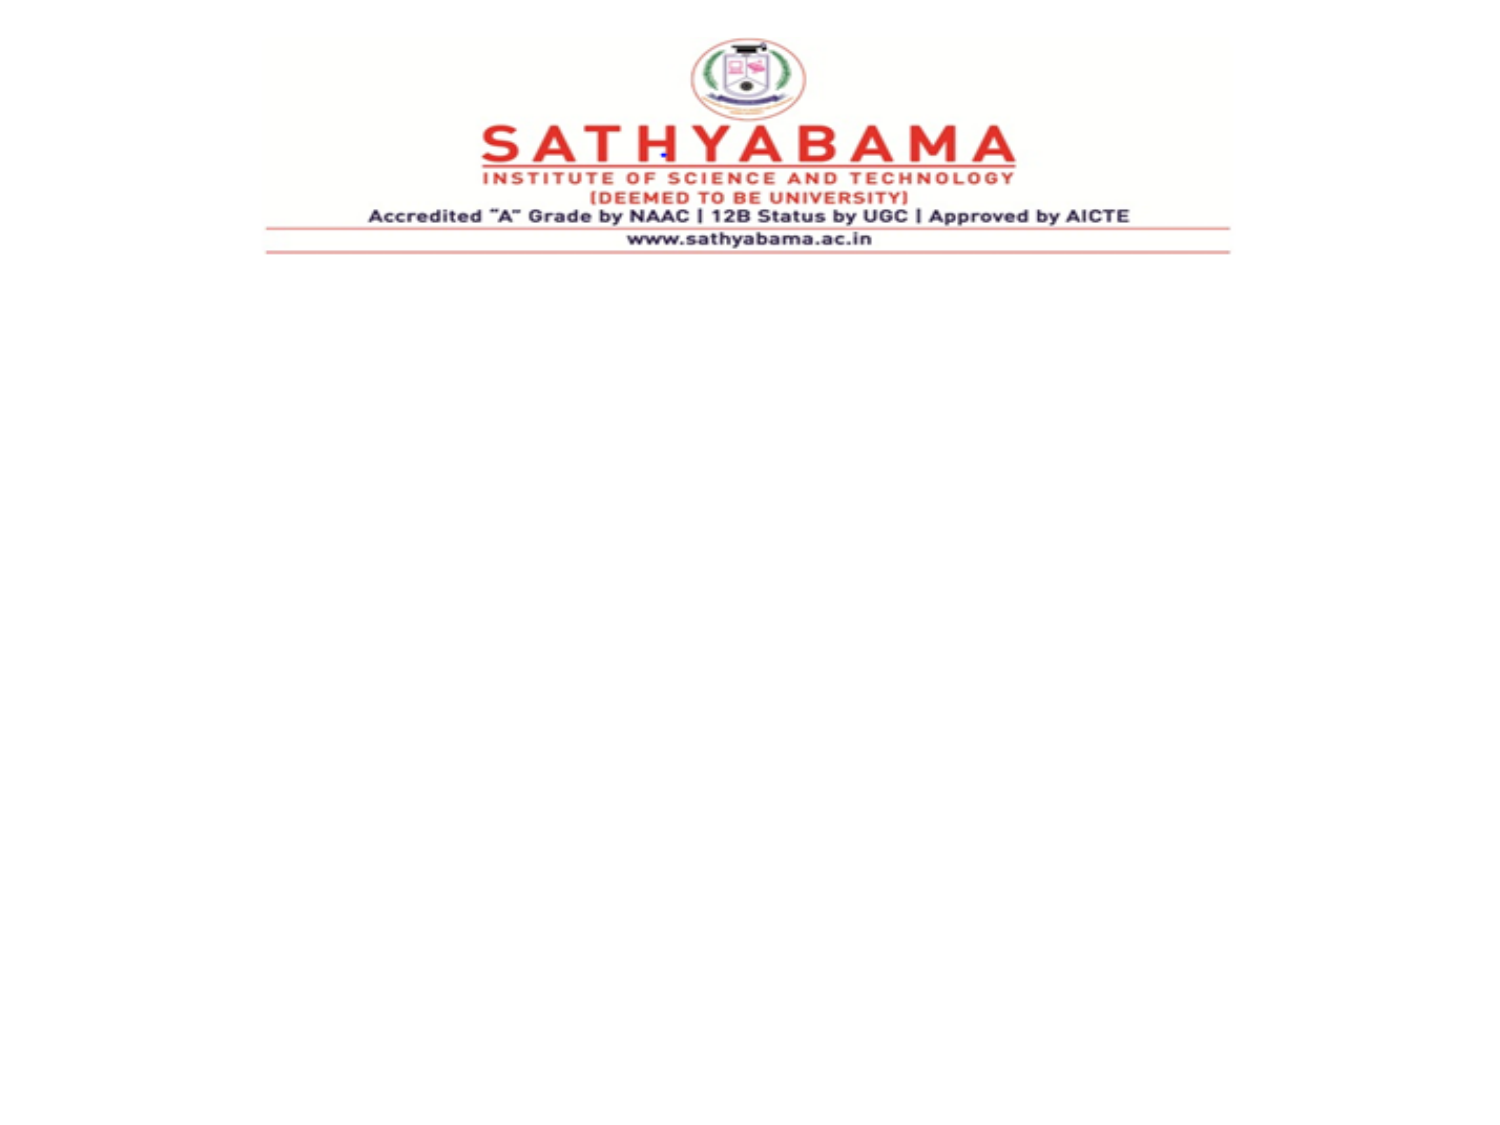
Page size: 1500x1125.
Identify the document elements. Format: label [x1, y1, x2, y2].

picture [225, 37, 1288, 275]
